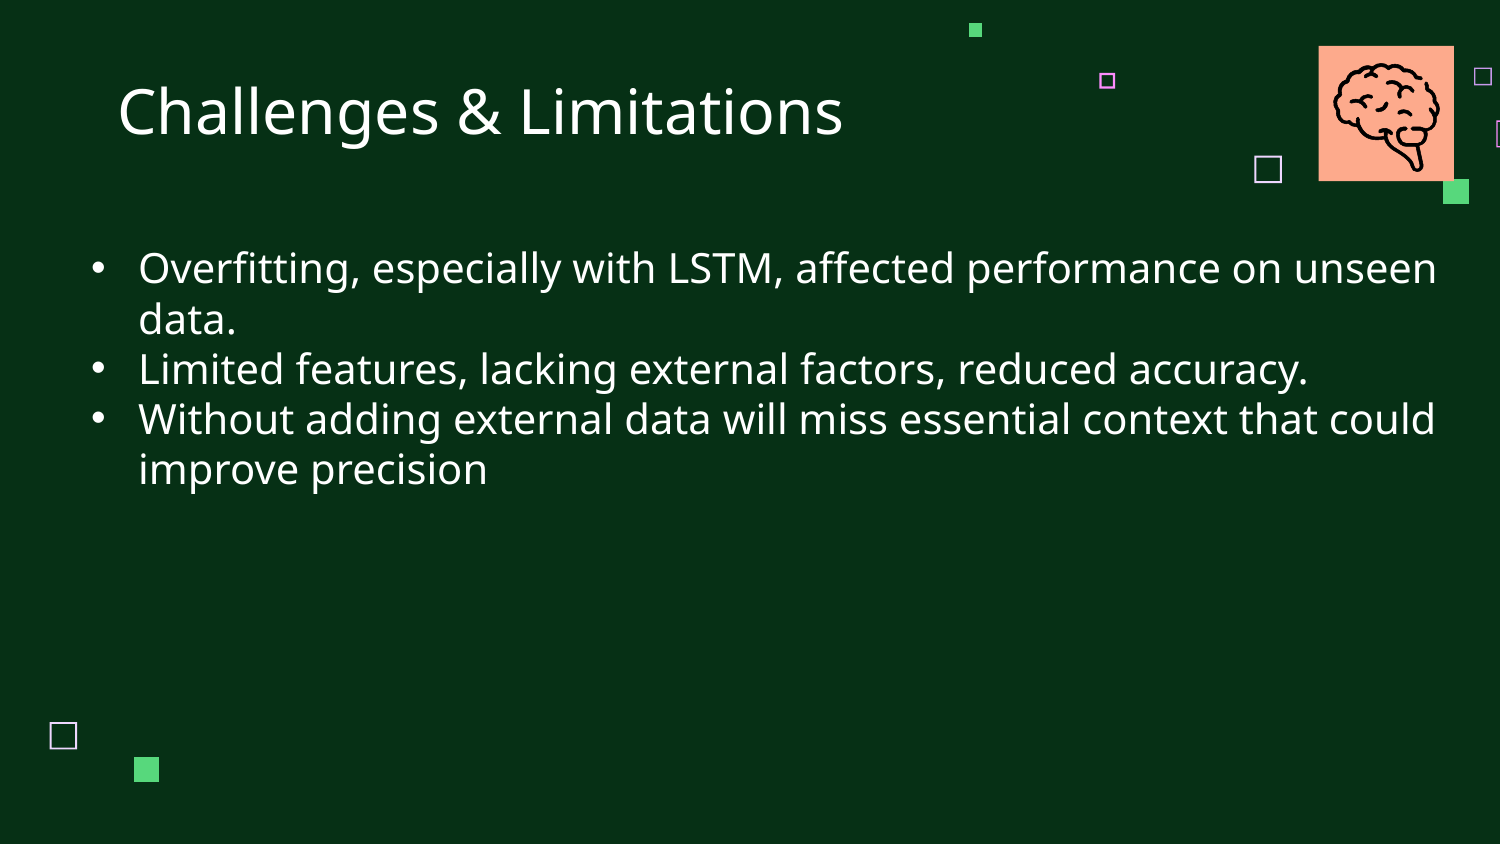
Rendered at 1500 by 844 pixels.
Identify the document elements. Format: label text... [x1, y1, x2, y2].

title Challenges & Limitations [101, 67, 1068, 163]
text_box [1331, 63, 1441, 172]
text_box Overfitting, especially with LSTM, affected performance on unseen data. Limited features, lacking external factors, reduced accuracy. Without adding external data will miss essential context that could improve precision [76, 227, 1454, 617]
text_box [1318, 45, 1454, 182]
